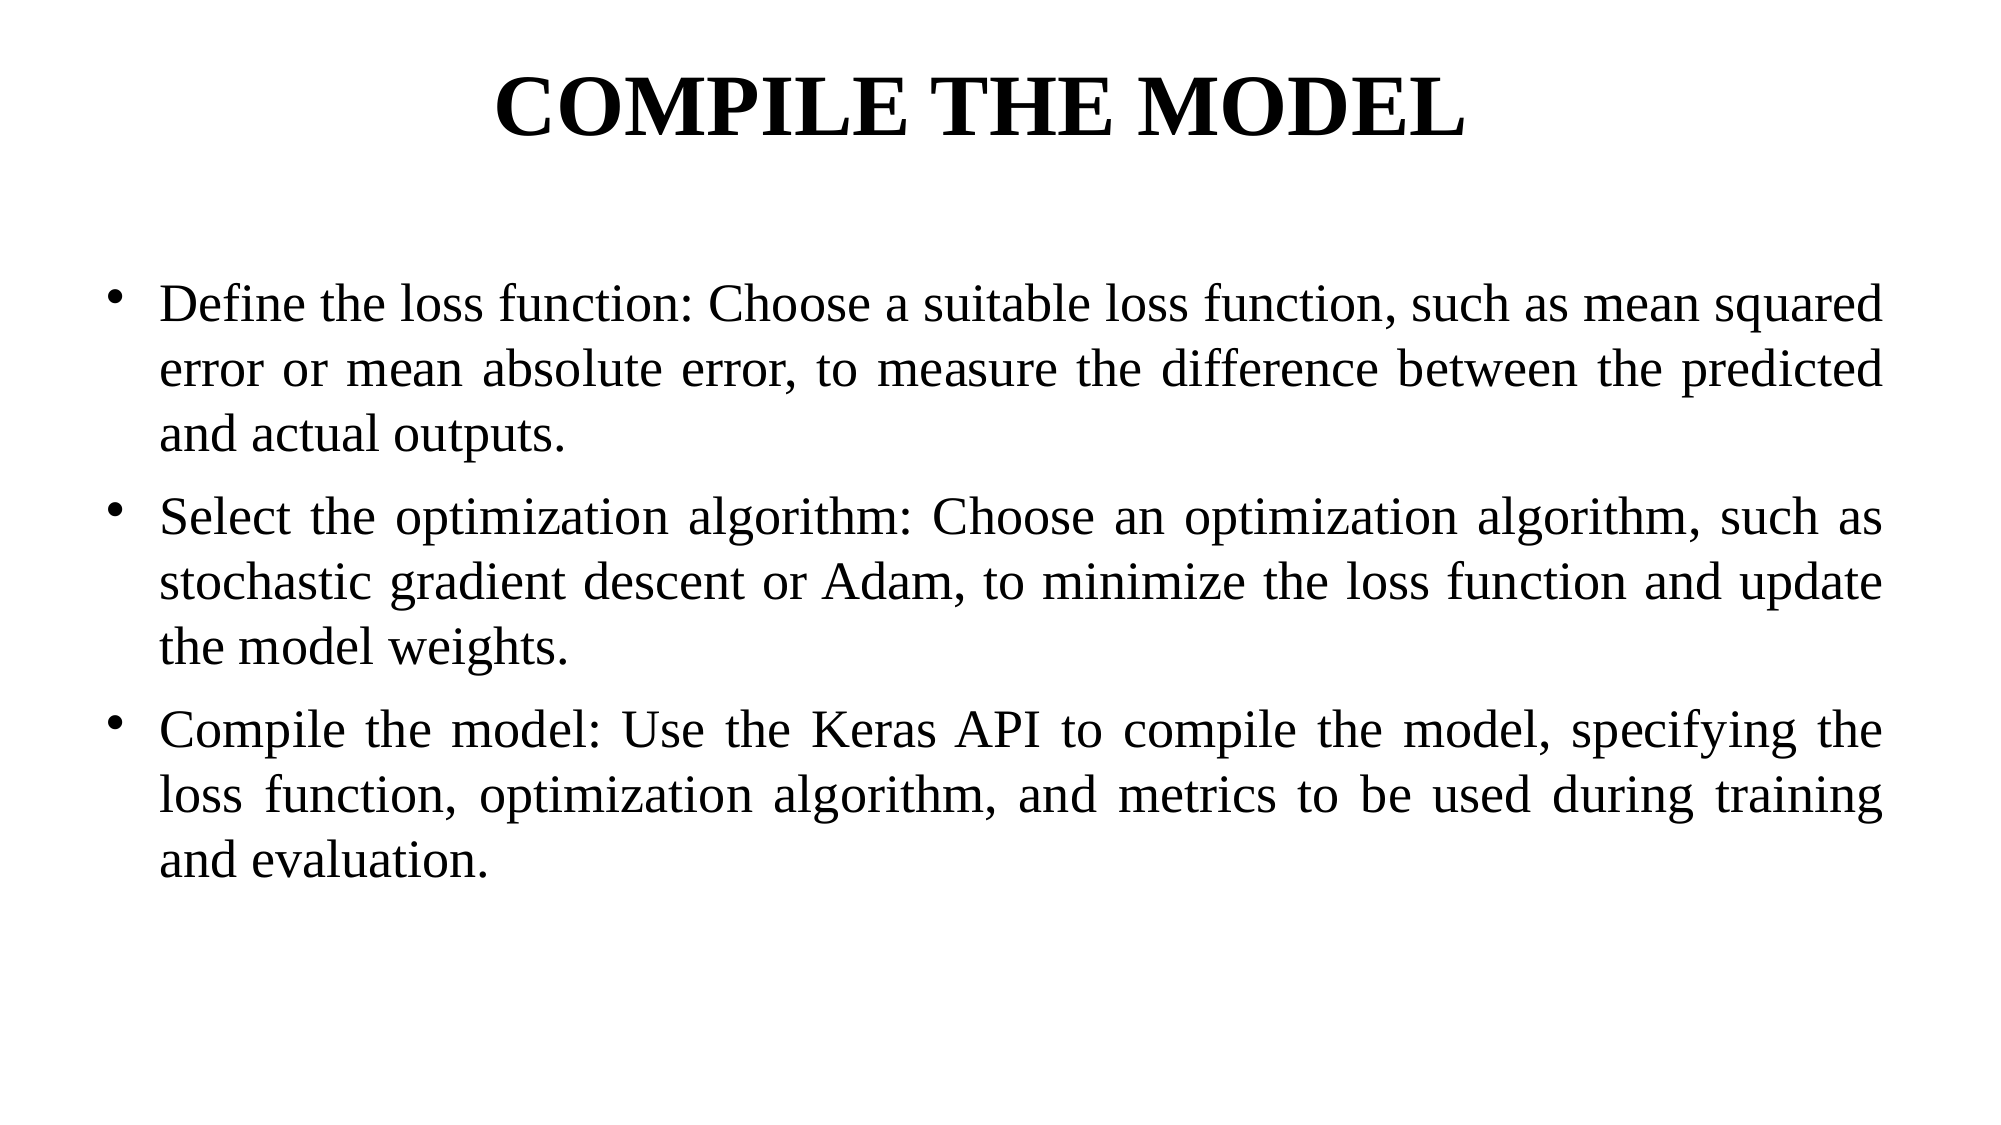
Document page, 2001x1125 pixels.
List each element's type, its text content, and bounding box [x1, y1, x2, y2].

list Define the loss function: Choose a suitable loss function, such as mean squared error or mean absolute error, to measure the difference between the predicted and actual outputs. Select the optimization algorithm: Choose an optimization algorithm, such as stochastic gradient descent or Adam, to minimize the loss function and update the model weights. Compile the model: Use the Keras API to compile the model, specifying the loss function, optimization algorithm, and metrics to be used during training and evaluation. [88, 267, 1886, 1063]
title COMPILE THE MODEL [130, 24, 1831, 177]
